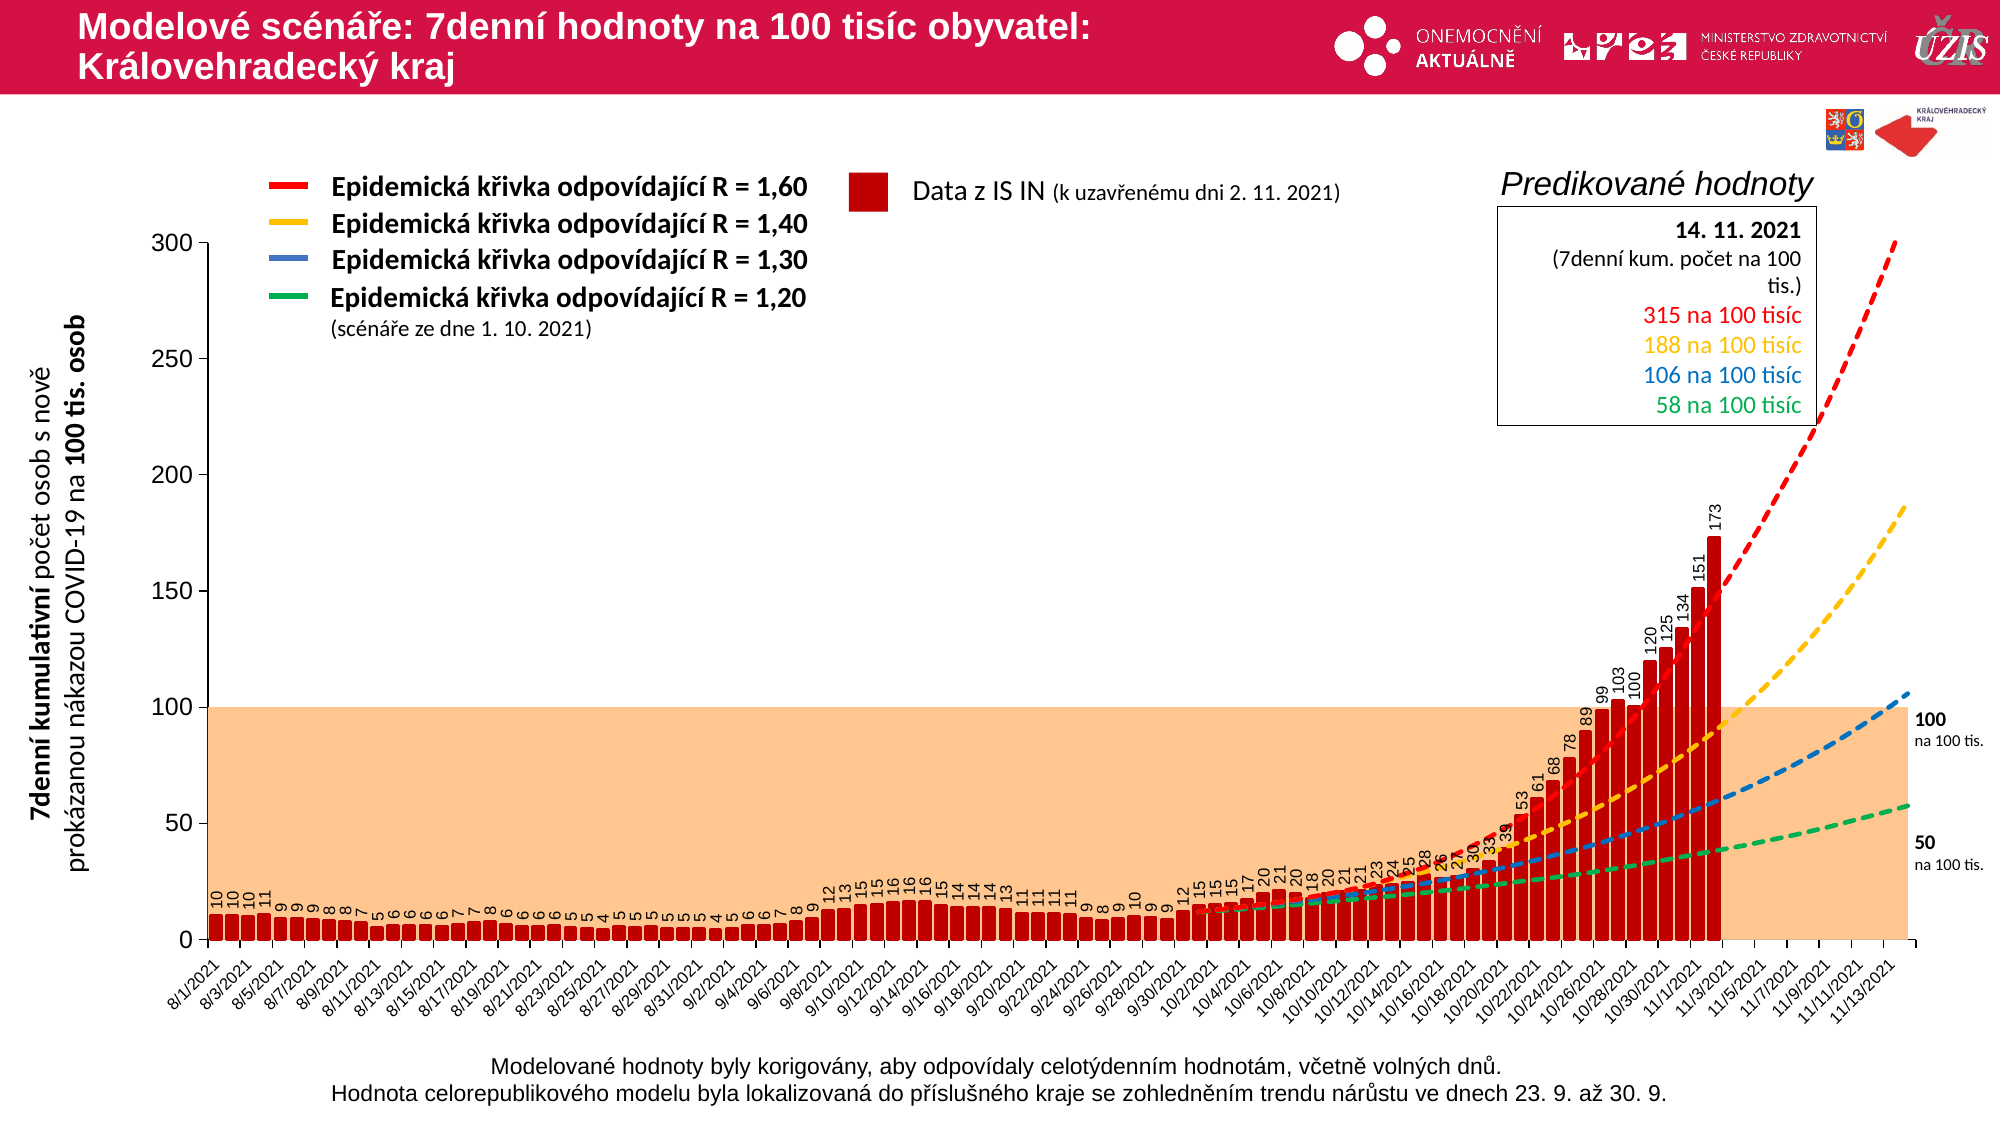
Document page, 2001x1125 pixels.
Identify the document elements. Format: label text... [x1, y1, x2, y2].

chart [91, 142, 1954, 1120]
picture [1334, 16, 1542, 76]
text_box 50 na 100 tis. [1954, 820, 2000, 881]
title Modelové scénáře: 7denní hodnoty na 100 tisíc obyvatel: Královehradecký kraj [62, 0, 1277, 95]
text_box Modelované hodnoty byly korigovány, aby odpovídaly celotýdenním hodnotám, včetně volných dnů. Hodnota celorepublikového modelu byla lokalizovaná do příslušného kraje se zohledněním trendu nárůstu ve dnech 23. 9. až 30. 9. [37, 1043, 1963, 1125]
text_box 100 na 100 tis. [1954, 697, 2000, 758]
text_box 7denní kumulativní počet osob s nově prokázanou nákazou COVID-19 na 100 tis. osob [12, 295, 91, 893]
picture [1563, 31, 1888, 60]
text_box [1826, 107, 1986, 157]
picture [1915, 15, 1989, 66]
